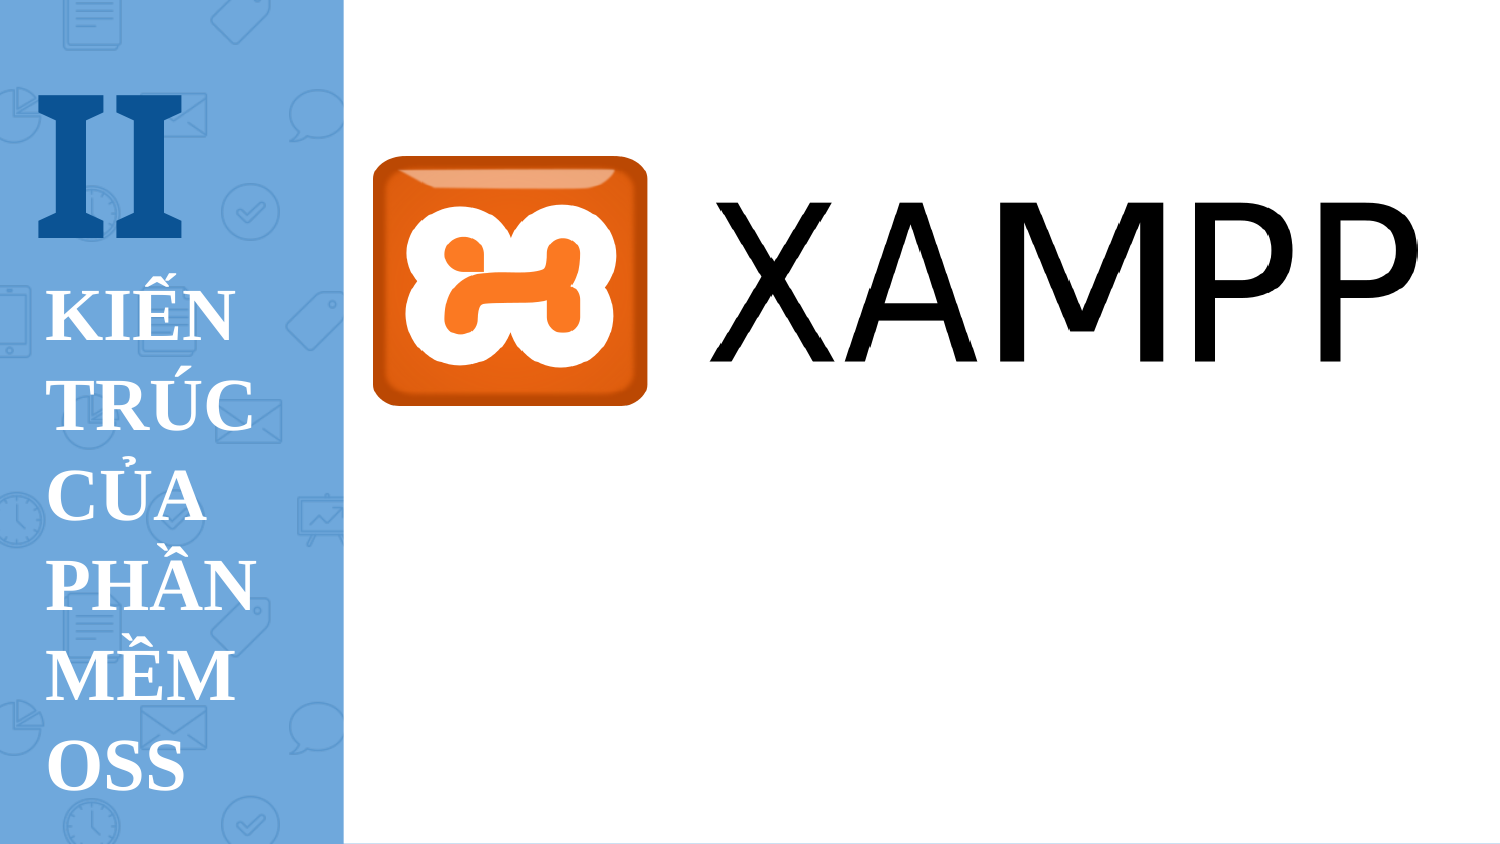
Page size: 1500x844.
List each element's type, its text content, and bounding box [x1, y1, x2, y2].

slide_number II [17, 23, 315, 230]
text_box [350, 132, 1500, 844]
picture [373, 155, 1419, 407]
title KIẾN TRÚC CỦA PHẦN MỀM OSS [30, 250, 312, 757]
